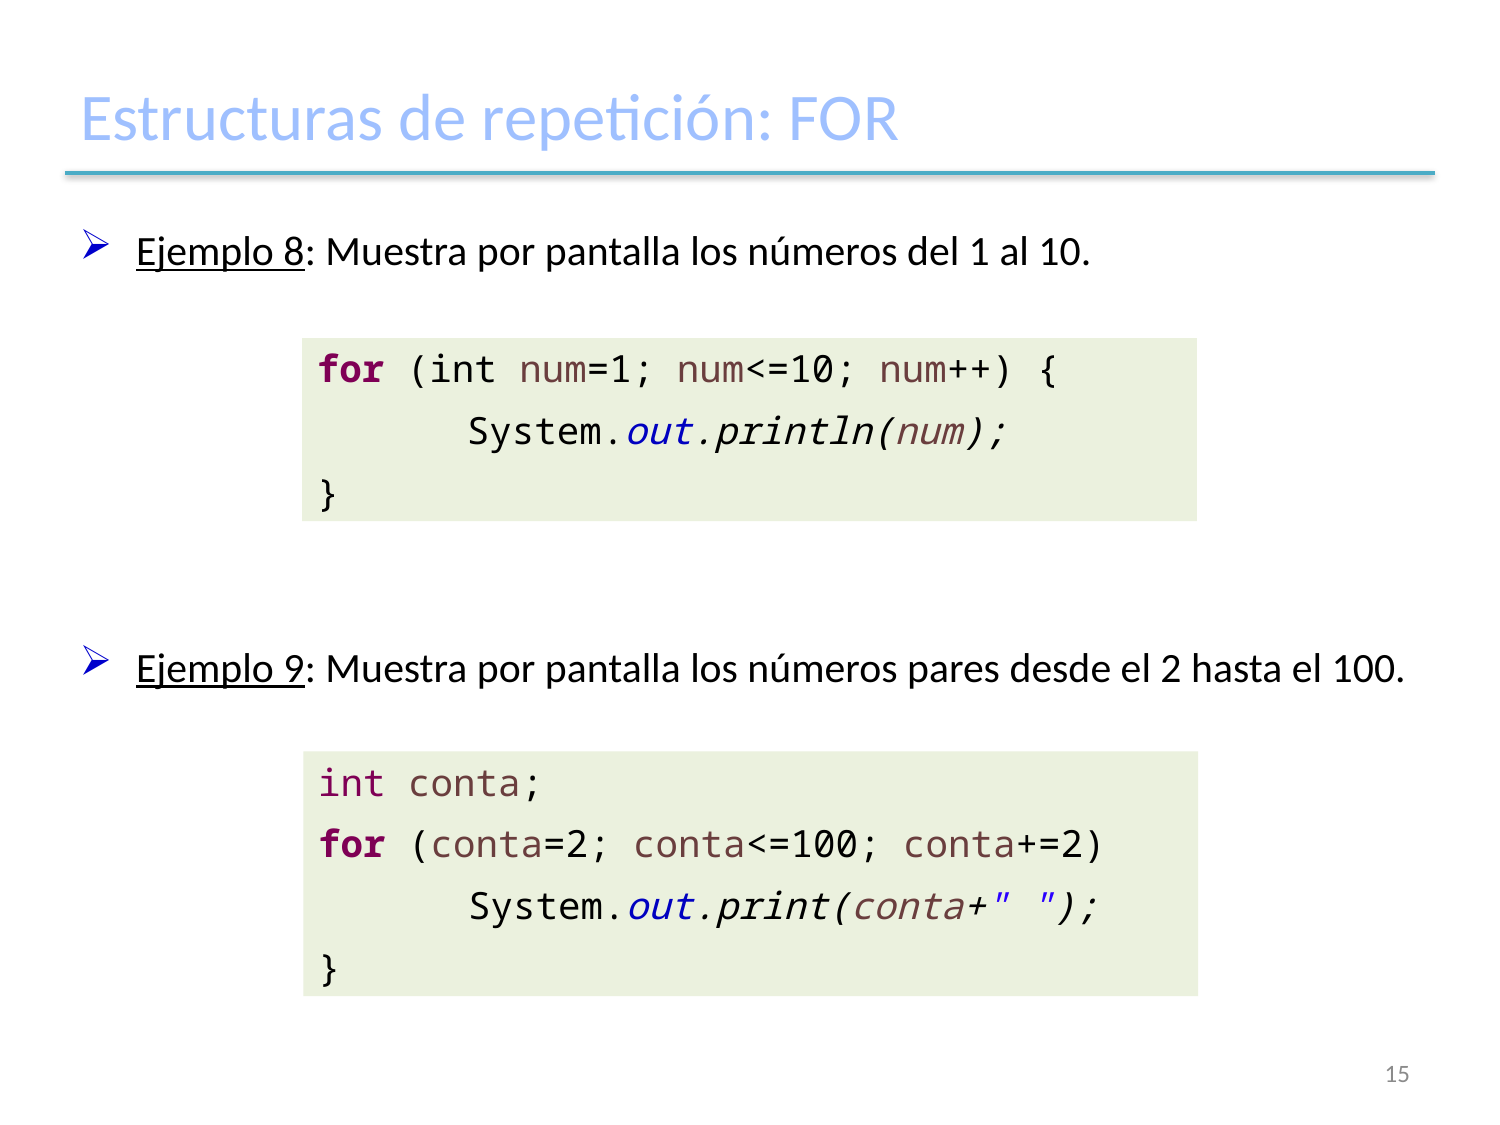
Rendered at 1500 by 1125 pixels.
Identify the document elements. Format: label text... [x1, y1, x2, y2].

text_box int conta; for (conta=2; conta<=100; conta+=2) System.out.print(conta+" "); } [303, 751, 1199, 997]
slide_number 15 [1074, 1042, 1425, 1103]
text_box for (int num=1; num<=10; num++) { System.out.println(num); } [302, 338, 1197, 522]
title Estructuras de repetición: FOR [64, 54, 1437, 171]
text_box Ejemplo 8: Muestra por pantalla los números del 1 al 10. [64, 216, 1436, 282]
text_box Ejemplo 9: Muestra por pantalla los números pares desde el 2 hasta el 100. [64, 633, 1436, 699]
